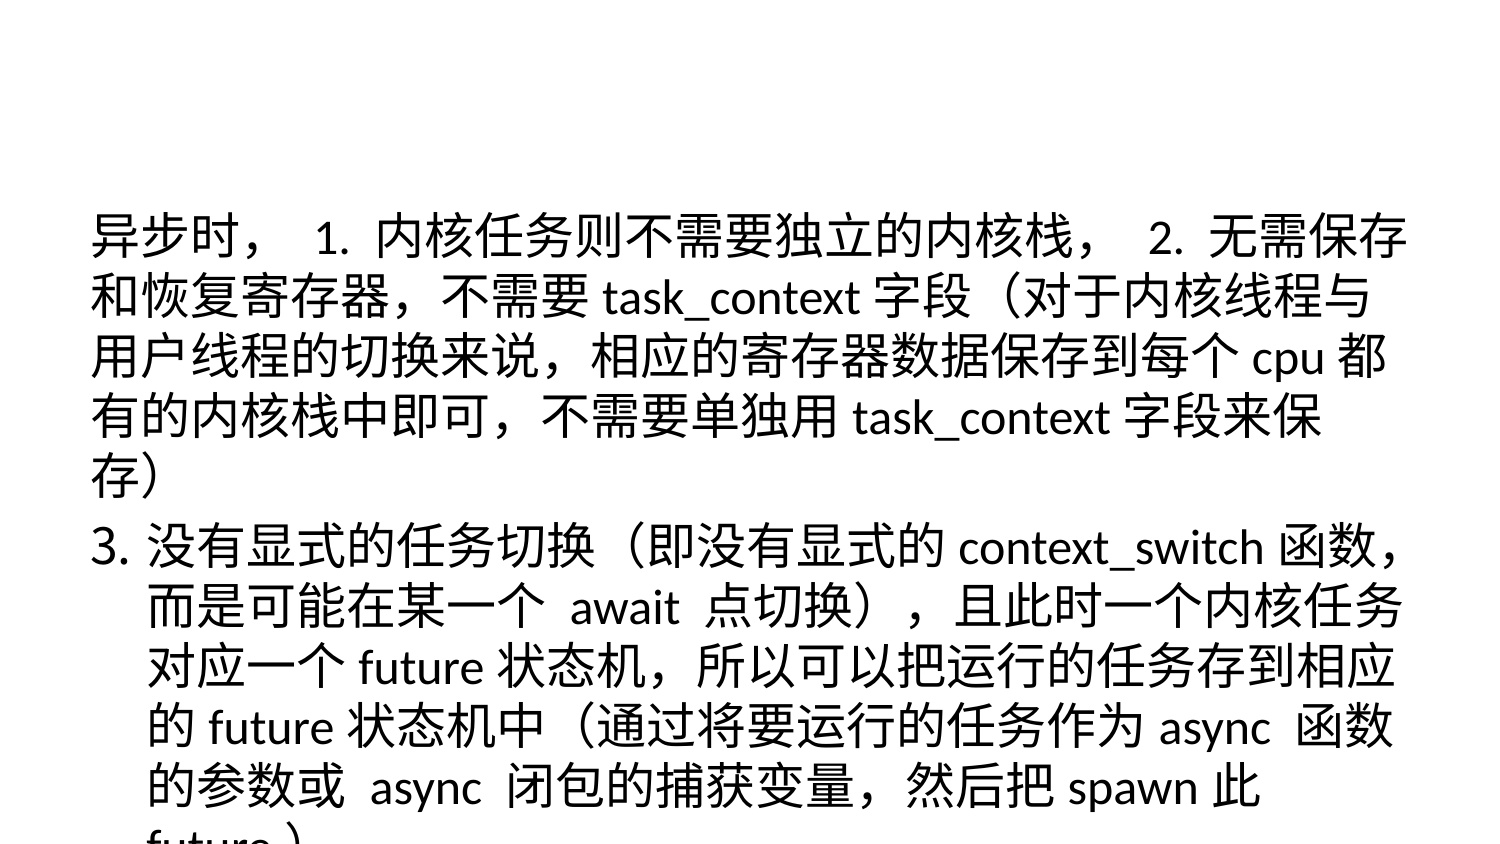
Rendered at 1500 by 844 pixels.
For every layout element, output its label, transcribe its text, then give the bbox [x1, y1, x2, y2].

list 异步时， 1. 内核任务则不需要独立的内核栈， 2. 无需保存和恢复寄存器，不需要task_context字段（对于内核线程与用户线程的切换来说，相应的寄存器数据保存到每个cpu都有的内核栈中即可，不需要单独用task_context字段来保存） 没有显式的任务切换（即没有显式的context_switch函数，而是可能在某一个 await 点切换），且此时一个内核任务对应一个future状态机，所以可以把运行的任务存到相应的future状态机中（通过将要运行的任务作为async 函数的参数或 async 闭包的捕获变量，然后把spawn此future）。 进程模型：核心理念 - 异步与解耦 解耦: 可调度实体 (Task) 与 进程语义 (ThreadGroup) 分离。 异步化: 内核控制流由 Future 状态机隔离与切换。 抛弃了传统的独立内核栈与显式上下文切换 (context_switch)。 [75, 196, 1425, 754]
